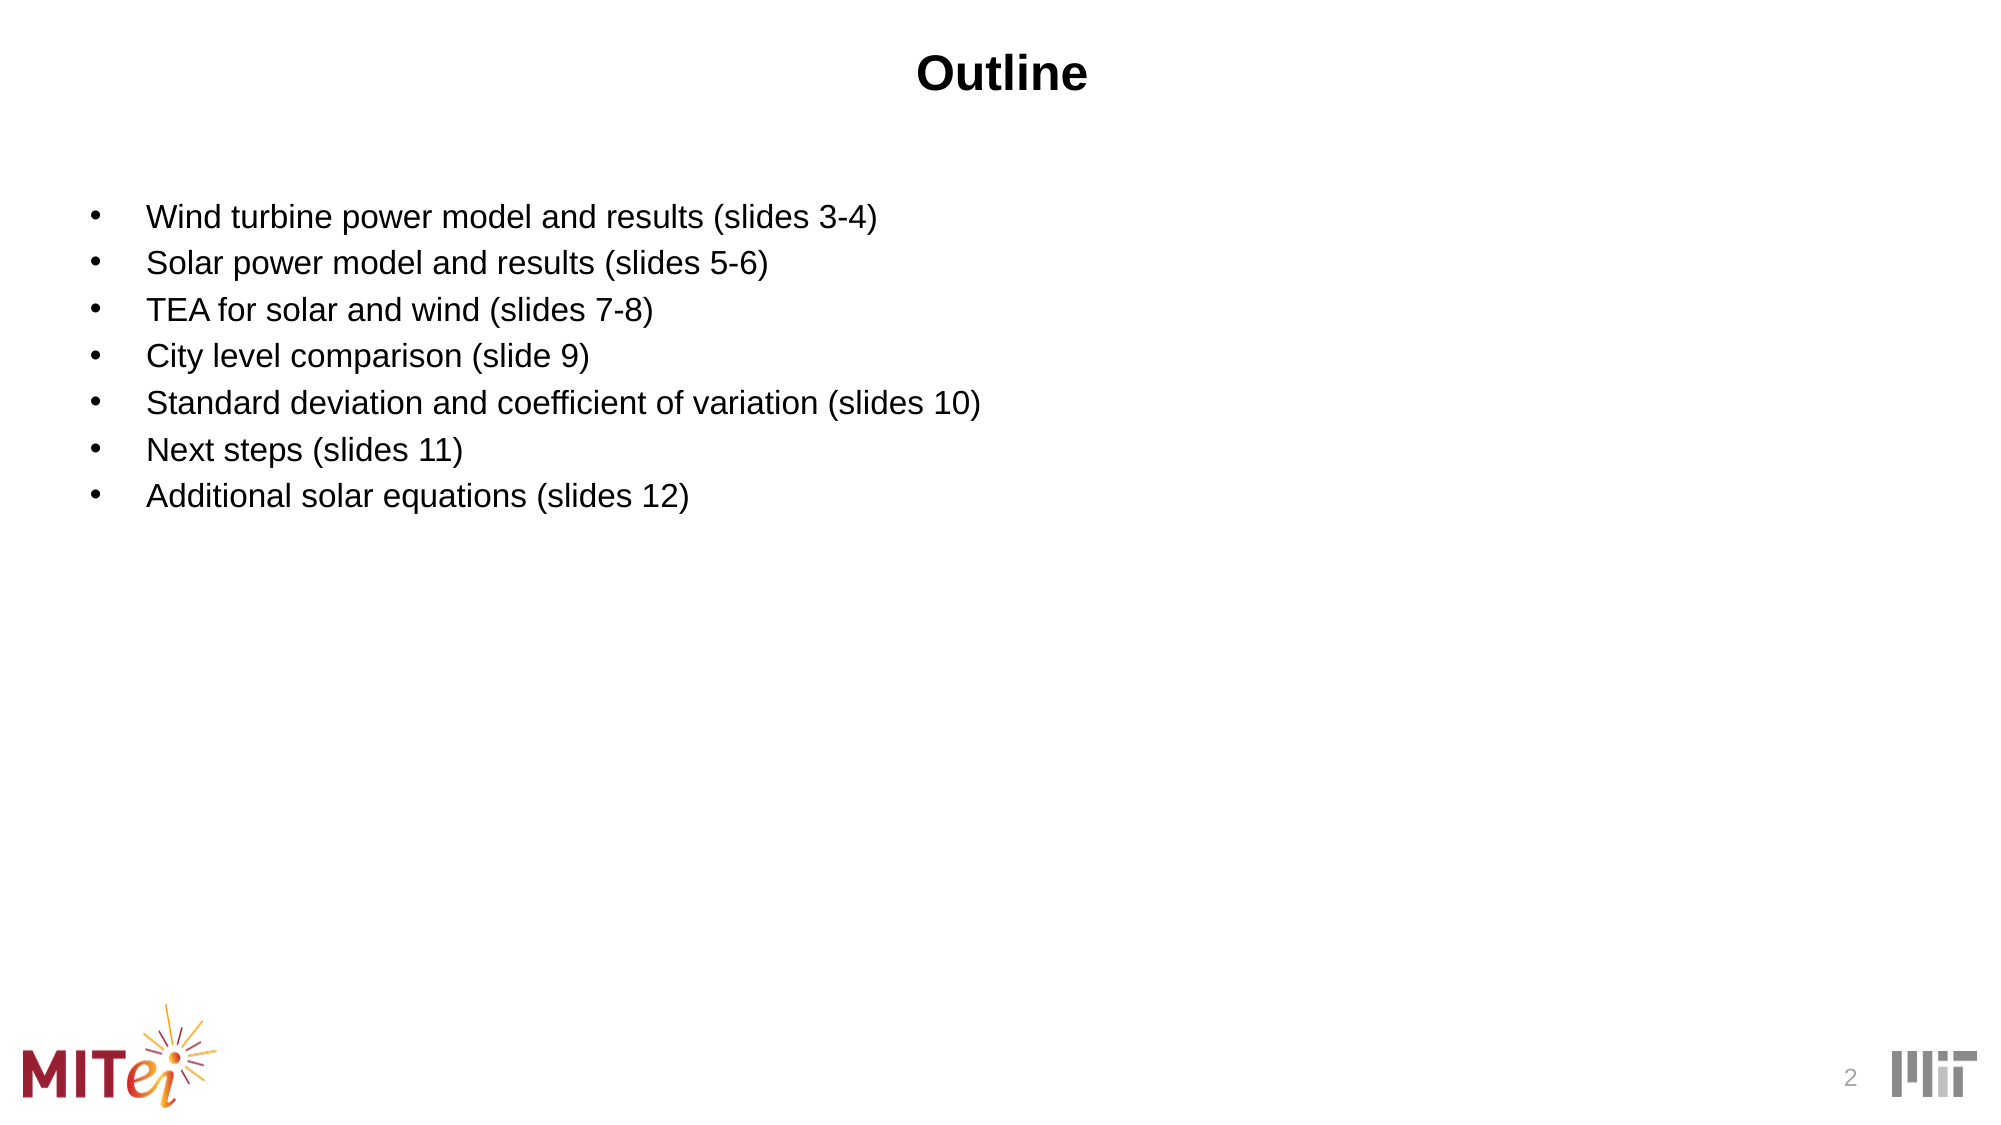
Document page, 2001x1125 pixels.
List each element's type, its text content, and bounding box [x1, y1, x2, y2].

title Outline [75, 33, 1930, 100]
picture [23, 1004, 217, 1108]
list Wind turbine power model and results (slides 3-4) Solar power model and results (slides 5-6) TEA for solar and wind (slides 7-8) City level comparison (slide 9) Standard deviation and coefficient of variation (slides 10) Next steps (slides 11) Additional solar equations (slides 12) [75, 187, 1930, 965]
picture [1892, 1051, 1977, 1097]
